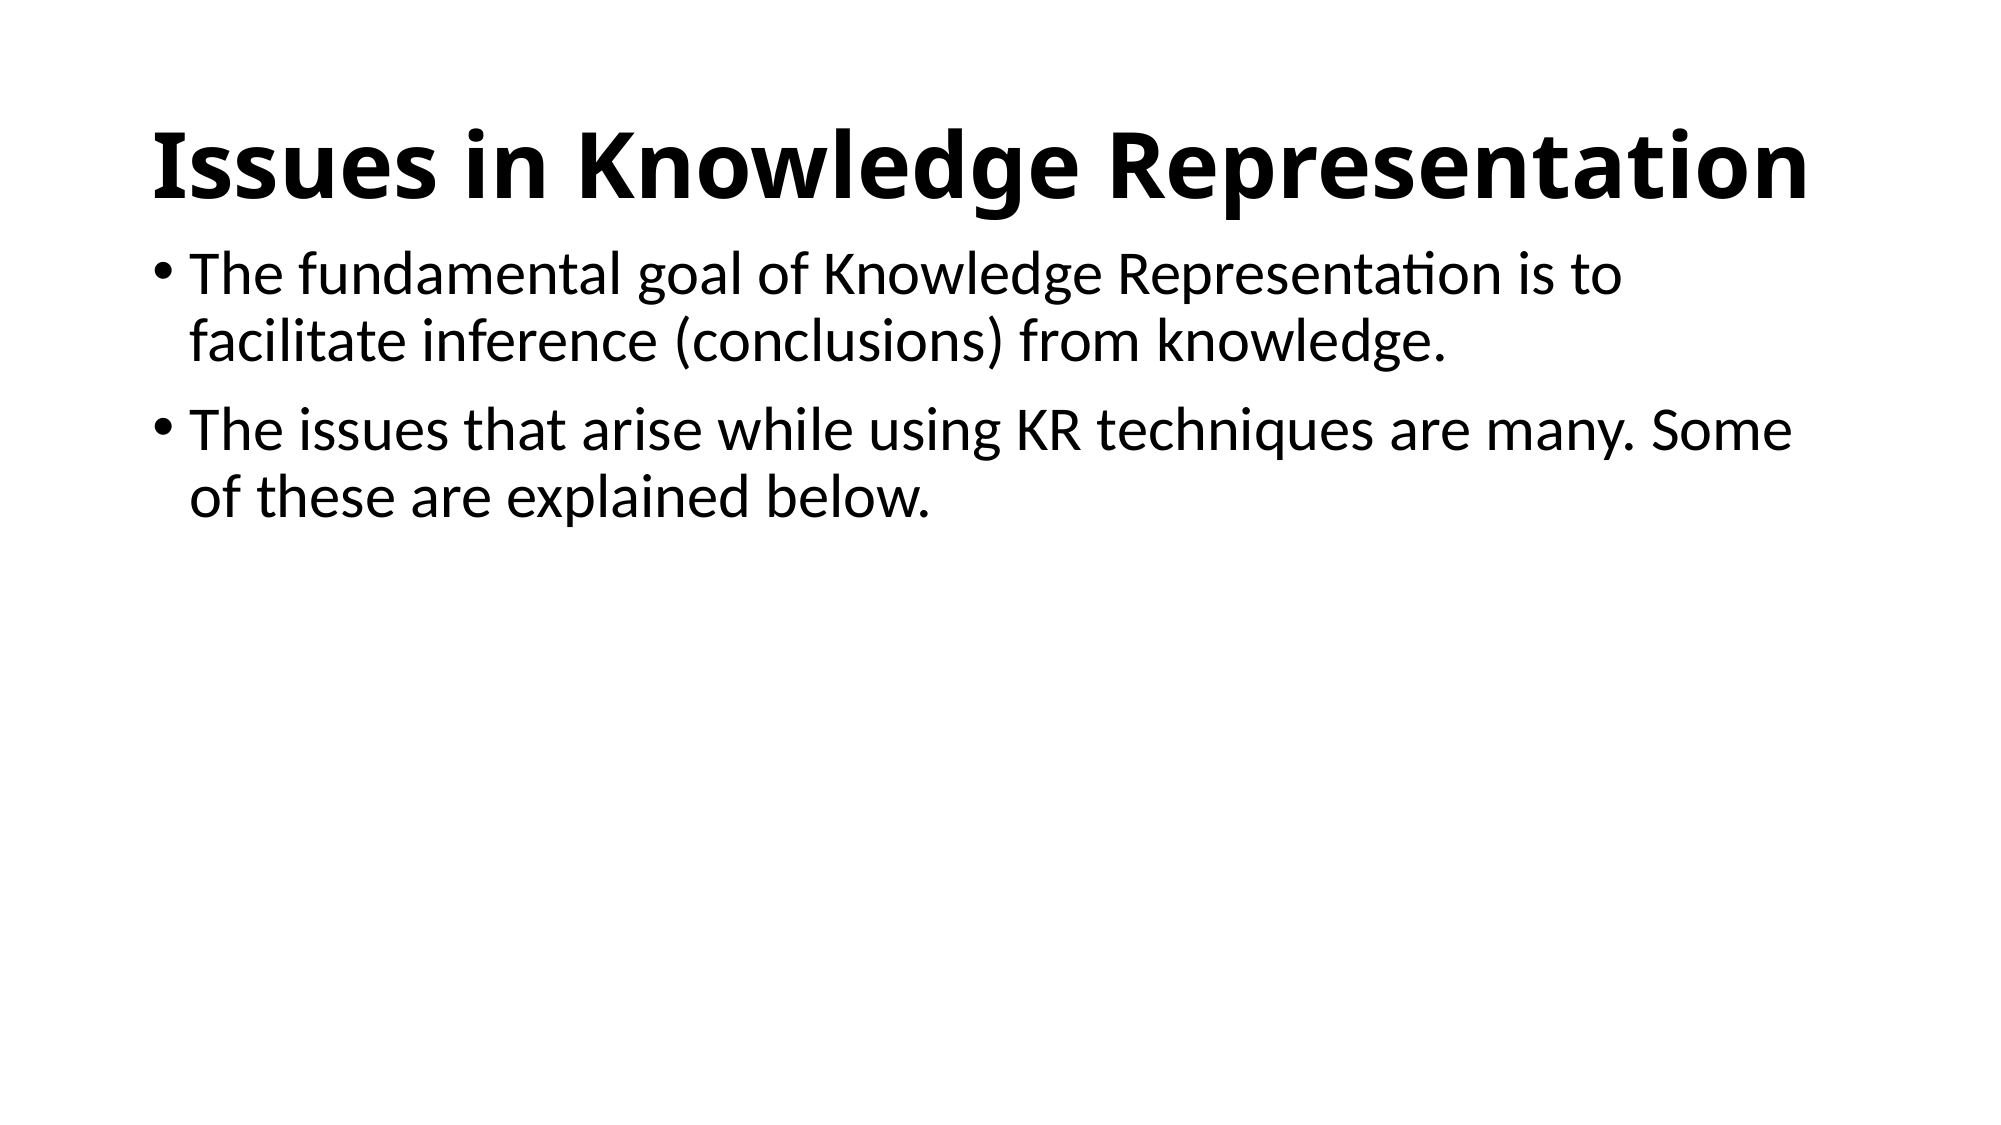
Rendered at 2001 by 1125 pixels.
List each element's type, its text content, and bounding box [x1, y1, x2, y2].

list The fundamental goal of Knowledge Representation is to facilitate inference (conclusions) from knowledge. The issues that arise while using KR techniques are many. Some of these are explained below. [137, 232, 1863, 1104]
title Issues in Knowledge Representation [137, 59, 1863, 232]
